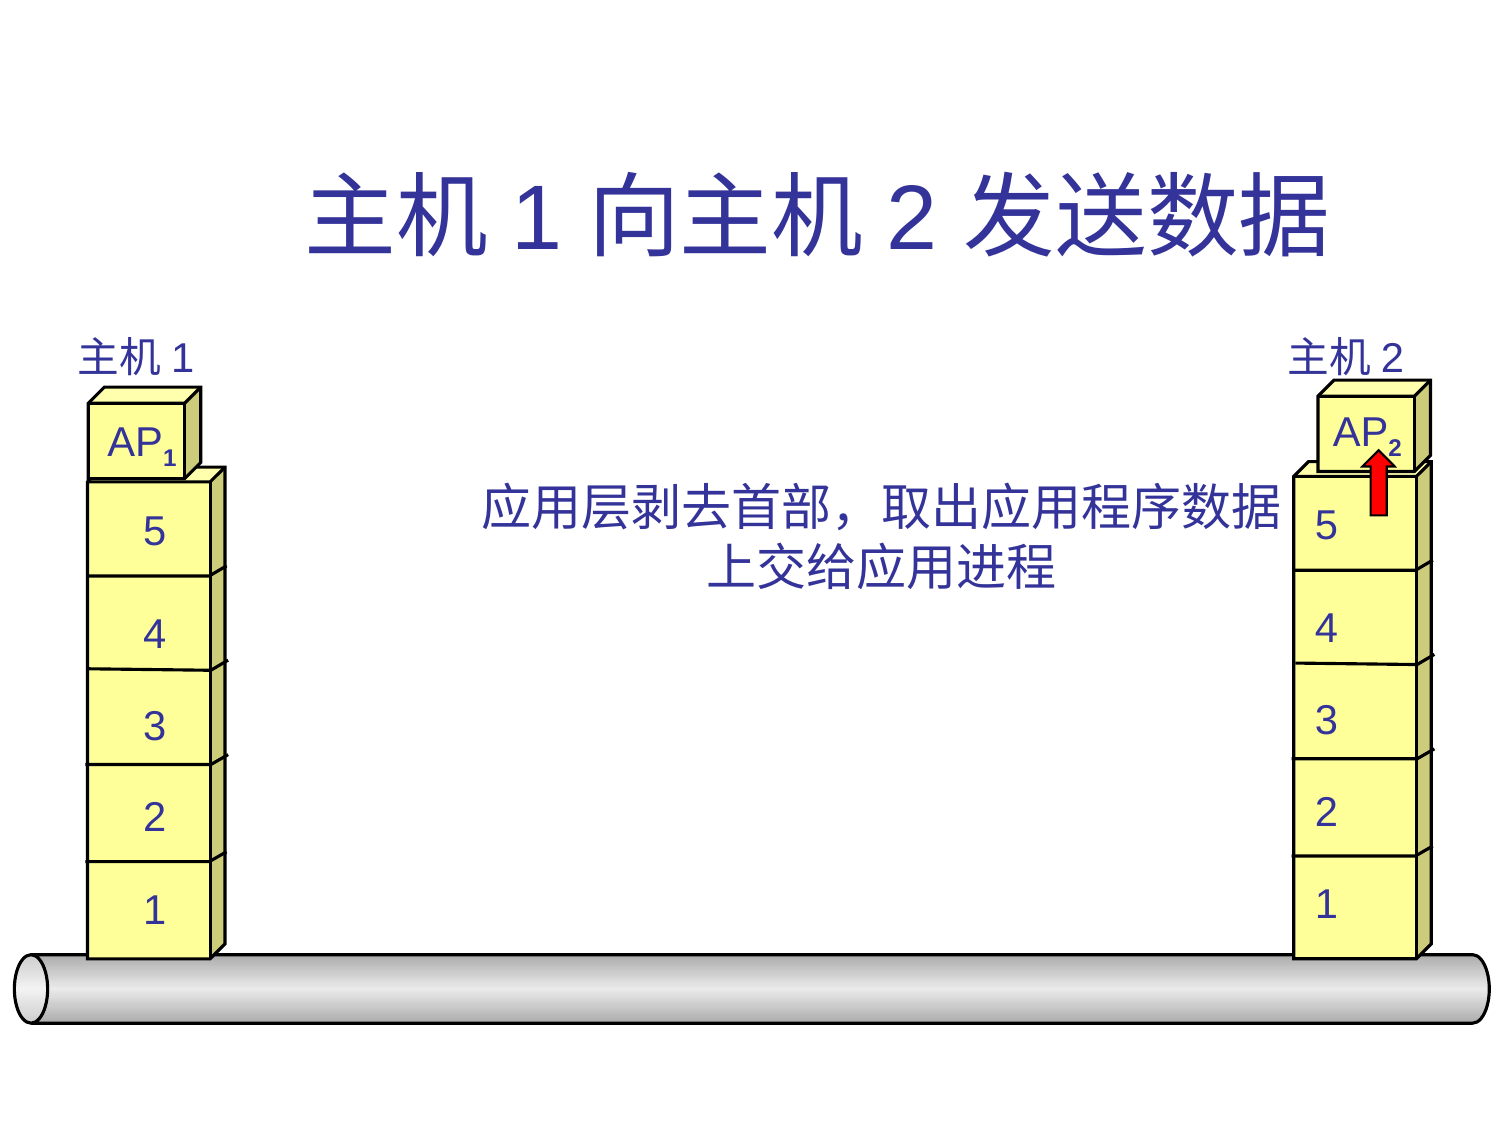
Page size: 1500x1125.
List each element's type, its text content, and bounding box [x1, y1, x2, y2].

text_box 2 [128, 782, 182, 848]
text_box [14, 954, 1490, 1024]
text_box [1297, 560, 1433, 571]
text_box 5 [1300, 490, 1354, 556]
text_box 4 [128, 599, 182, 665]
text_box [87, 576, 211, 764]
text_box 主机 2 [1272, 323, 1419, 389]
text_box [1317, 380, 1431, 472]
text_box [85, 851, 227, 862]
text_box [89, 660, 229, 671]
text_box 应用层剥去首部，取出应用程序数据 上交给应用进程 [466, 467, 1297, 603]
text_box [1295, 654, 1435, 665]
text_box 3 [128, 690, 182, 756]
text_box [1362, 450, 1395, 516]
text_box [1293, 759, 1417, 855]
text_box AP2 [1318, 397, 1417, 469]
text_box 主机 1 [63, 323, 209, 389]
text_box 1 [128, 875, 182, 941]
text_box [85, 754, 229, 765]
text_box [1293, 571, 1417, 758]
text_box 2 [1300, 777, 1354, 842]
text_box [87, 765, 211, 861]
text_box 5 [128, 496, 182, 562]
text_box [1293, 848, 1432, 959]
title 主机 1 向主机 2 发送数据 [188, 35, 1468, 275]
text_box [1291, 748, 1435, 759]
text_box AP1 [92, 407, 192, 479]
text_box [88, 387, 201, 479]
text_box [87, 854, 225, 959]
text_box 1 [1300, 869, 1354, 935]
text_box [1297, 461, 1432, 569]
text_box [87, 565, 227, 576]
text_box [87, 467, 225, 575]
text_box [1291, 846, 1433, 856]
text_box 4 [1300, 593, 1354, 659]
text_box 3 [1300, 685, 1354, 750]
